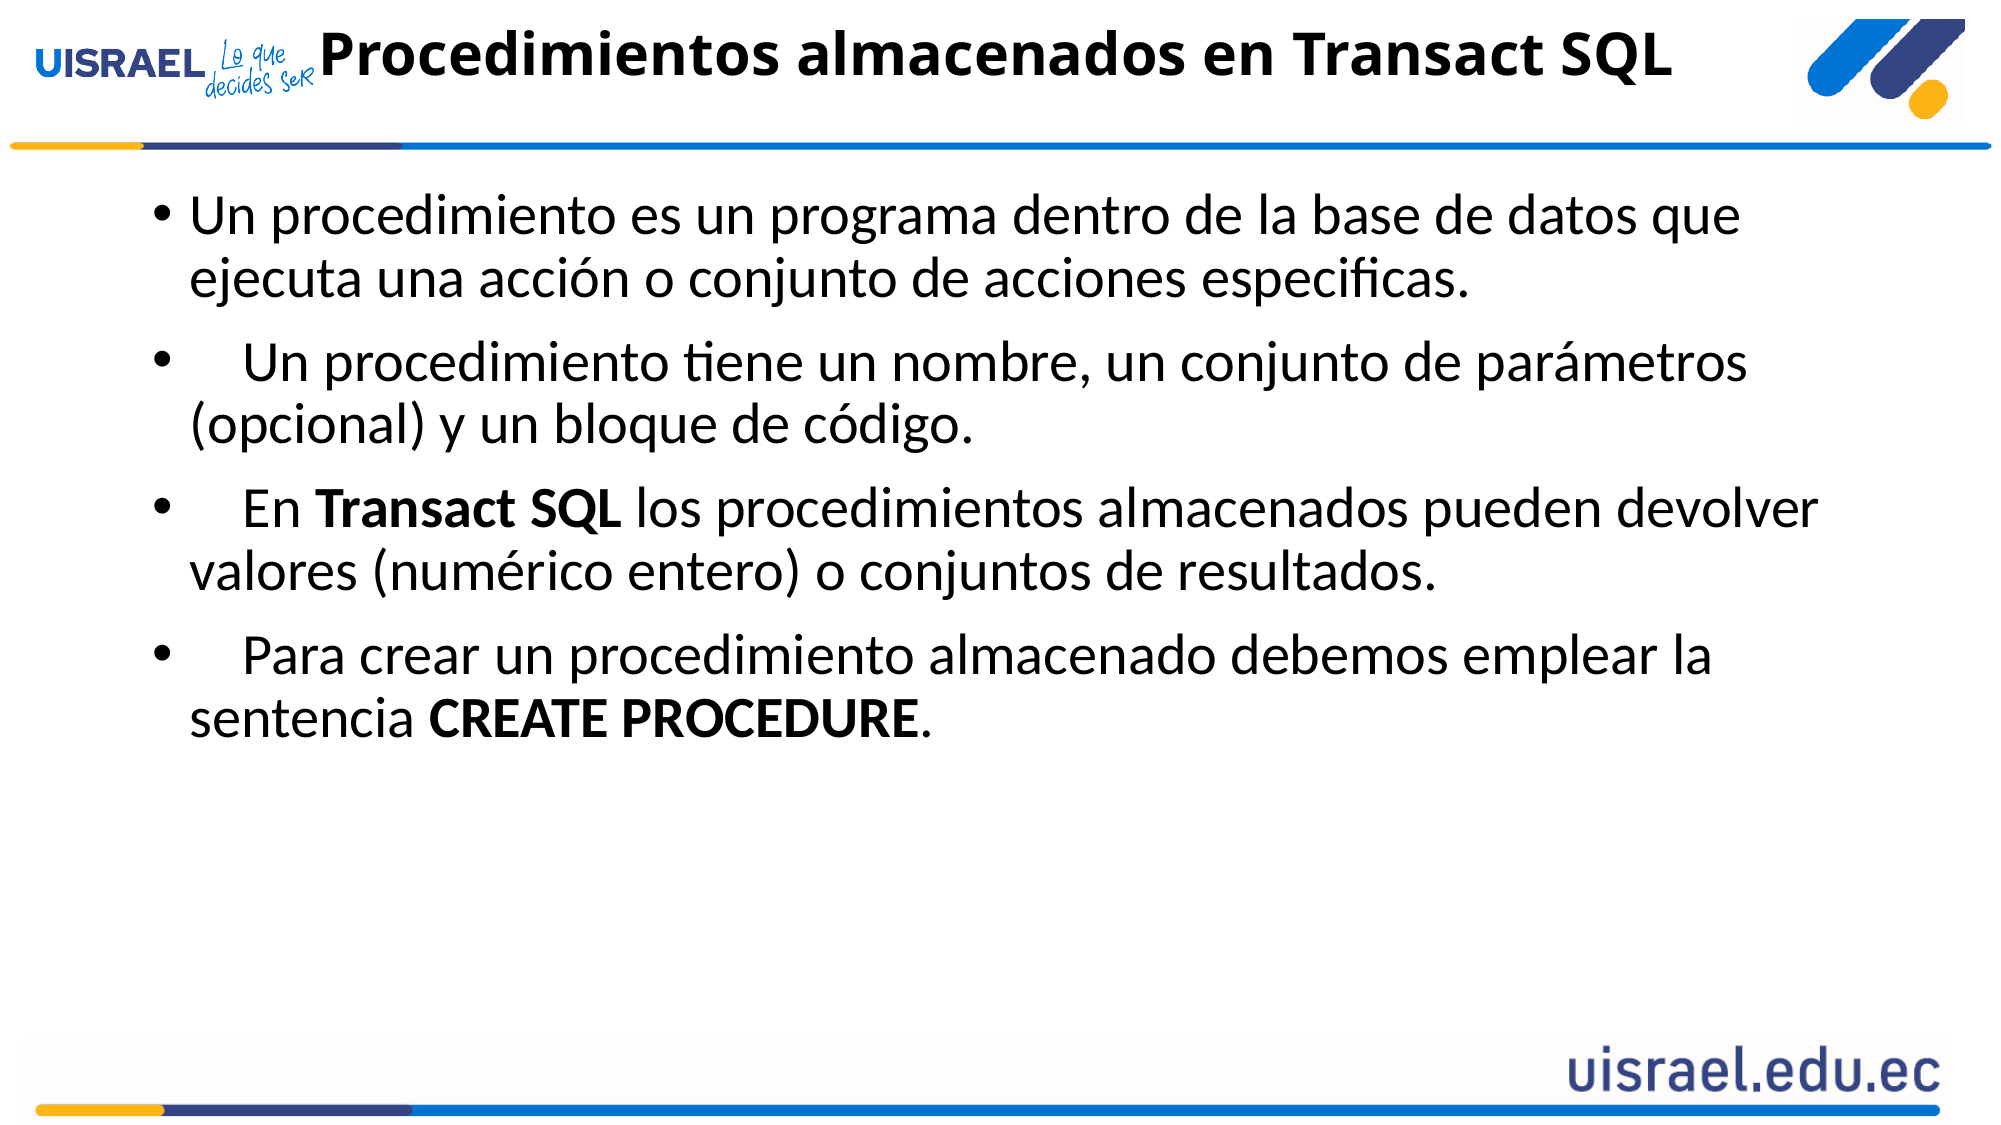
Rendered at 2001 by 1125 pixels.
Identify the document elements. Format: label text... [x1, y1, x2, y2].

picture [0, 136, 2000, 153]
title Procedimientos almacenados en Transact SQL [202, 16, 1792, 134]
list Un procedimiento es un programa dentro de la base de datos que ejecuta una acción o conjunto de acciones especificas. Un procedimiento tiene un nombre, un conjunto de parámetros (opcional) y un bloque de código. En Transact SQL los procedimientos almacenados pueden devolver valores (numérico entero) o conjuntos de resultados. Para crear un procedimiento almacenado debemos emplear la sentencia CREATE PROCEDURE. [137, 176, 1863, 1003]
picture [1792, 19, 1965, 126]
picture [36, 39, 202, 99]
picture [23, 1034, 1952, 1125]
